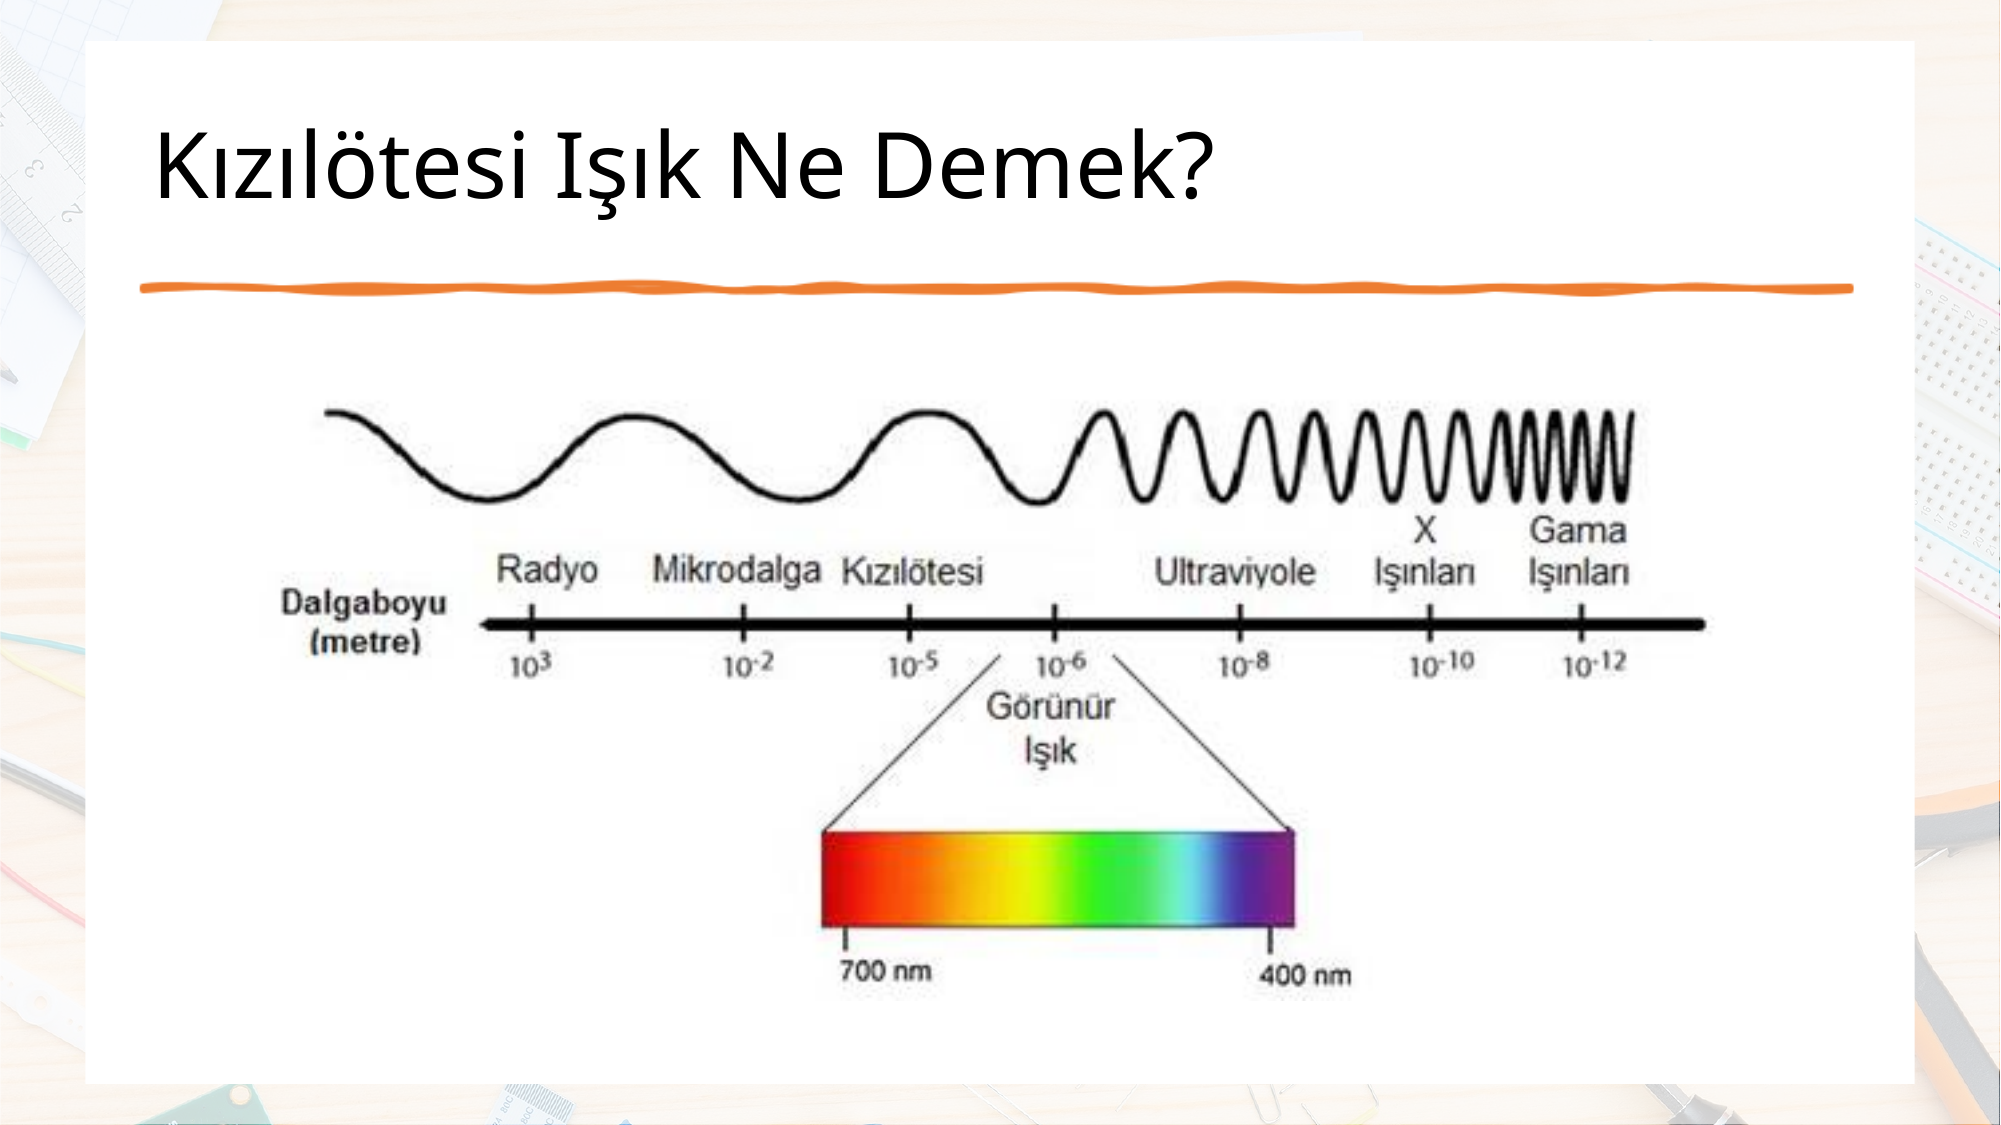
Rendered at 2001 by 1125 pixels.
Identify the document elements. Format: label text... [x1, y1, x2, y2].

picture [137, 278, 1857, 300]
title Kızılötesi Işık Ne Demek? [137, 59, 1863, 278]
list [217, 316, 1782, 1002]
